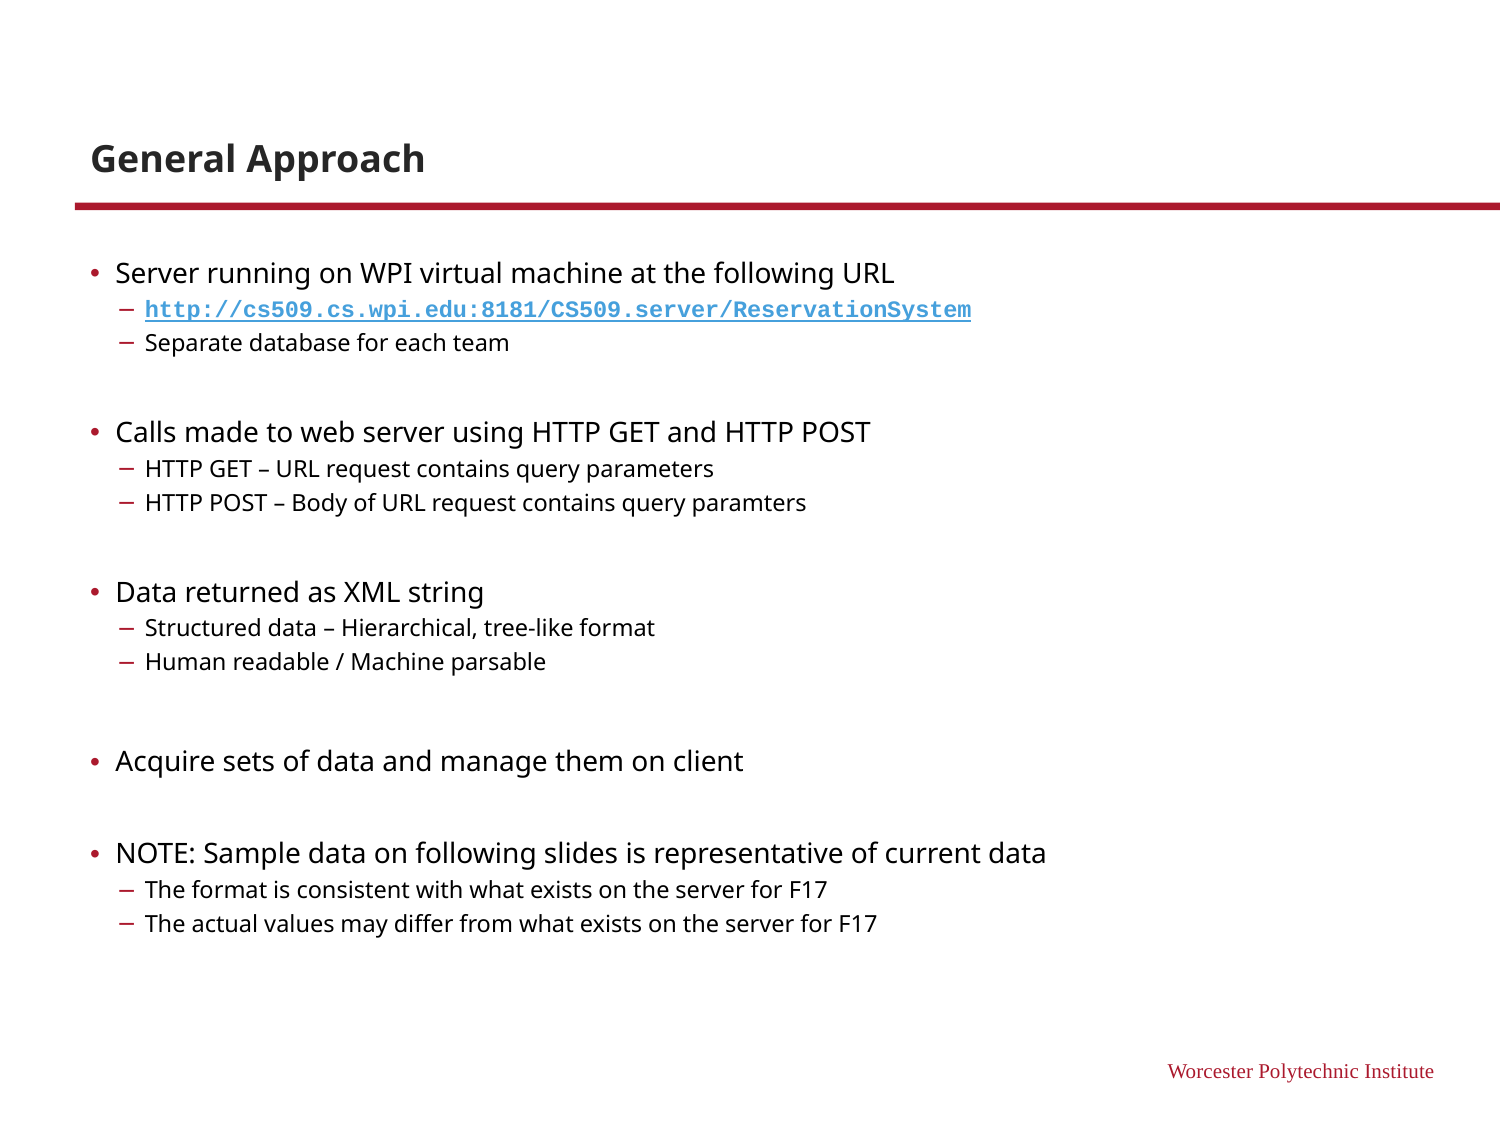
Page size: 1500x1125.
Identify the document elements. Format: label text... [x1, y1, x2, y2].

title General Approach [75, 56, 1425, 188]
list Server running on WPI virtual machine at the following URL http://cs509.cs.wpi.edu:8181/CS509.server/ReservationSystem Separate database for each team Calls made to web server using HTTP GET and HTTP POST HTTP GET – URL request contains query parameters HTTP POST – Body of URL request contains query paramters Data returned as XML string Structured data – Hierarchical, tree-like format Human readable / Machine parsable Acquire sets of data and manage them on client NOTE: Sample data on following slides is representative of current data The format is consistent with what exists on the server for F17 The actual values may differ from what exists on the server for F17 [75, 249, 1425, 1013]
